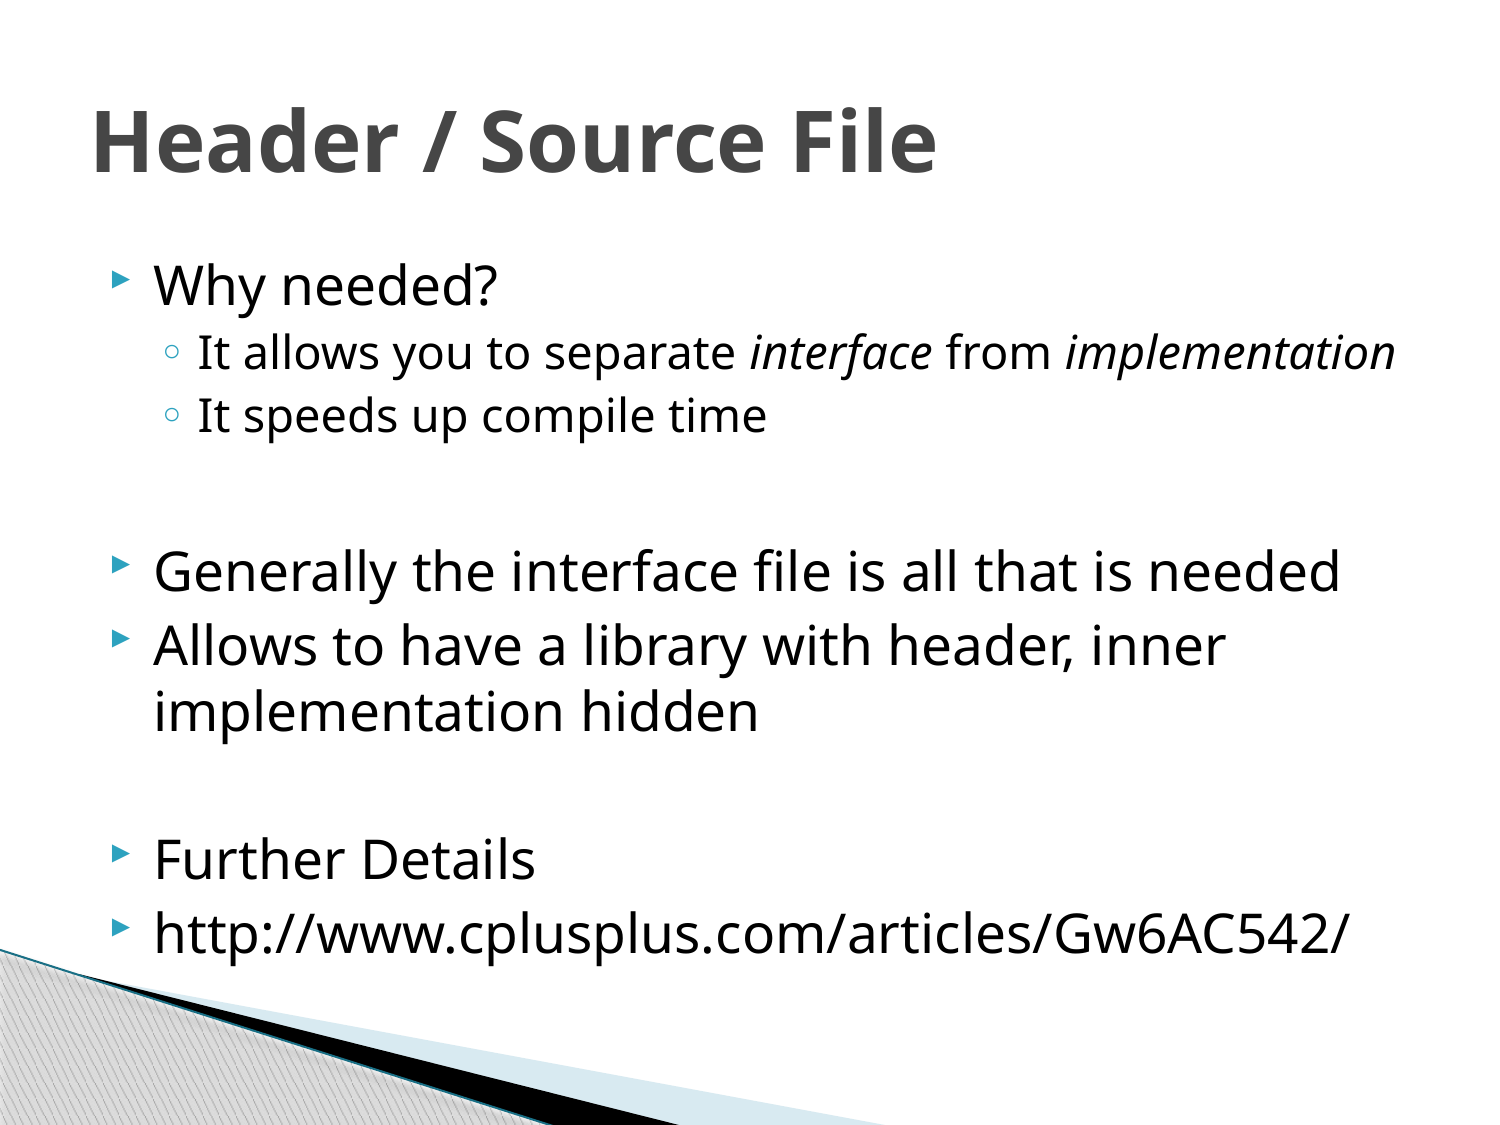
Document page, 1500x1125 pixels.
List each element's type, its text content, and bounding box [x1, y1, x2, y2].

list Why needed? It allows you to separate interface from implementation It speeds up compile time Generally the interface file is all that is needed Allows to have a library with header, inner implementation hidden Further Details http://www.cplusplus.com/articles/Gw6AC542/ [75, 243, 1425, 986]
title Header / Source File [75, 45, 1425, 233]
